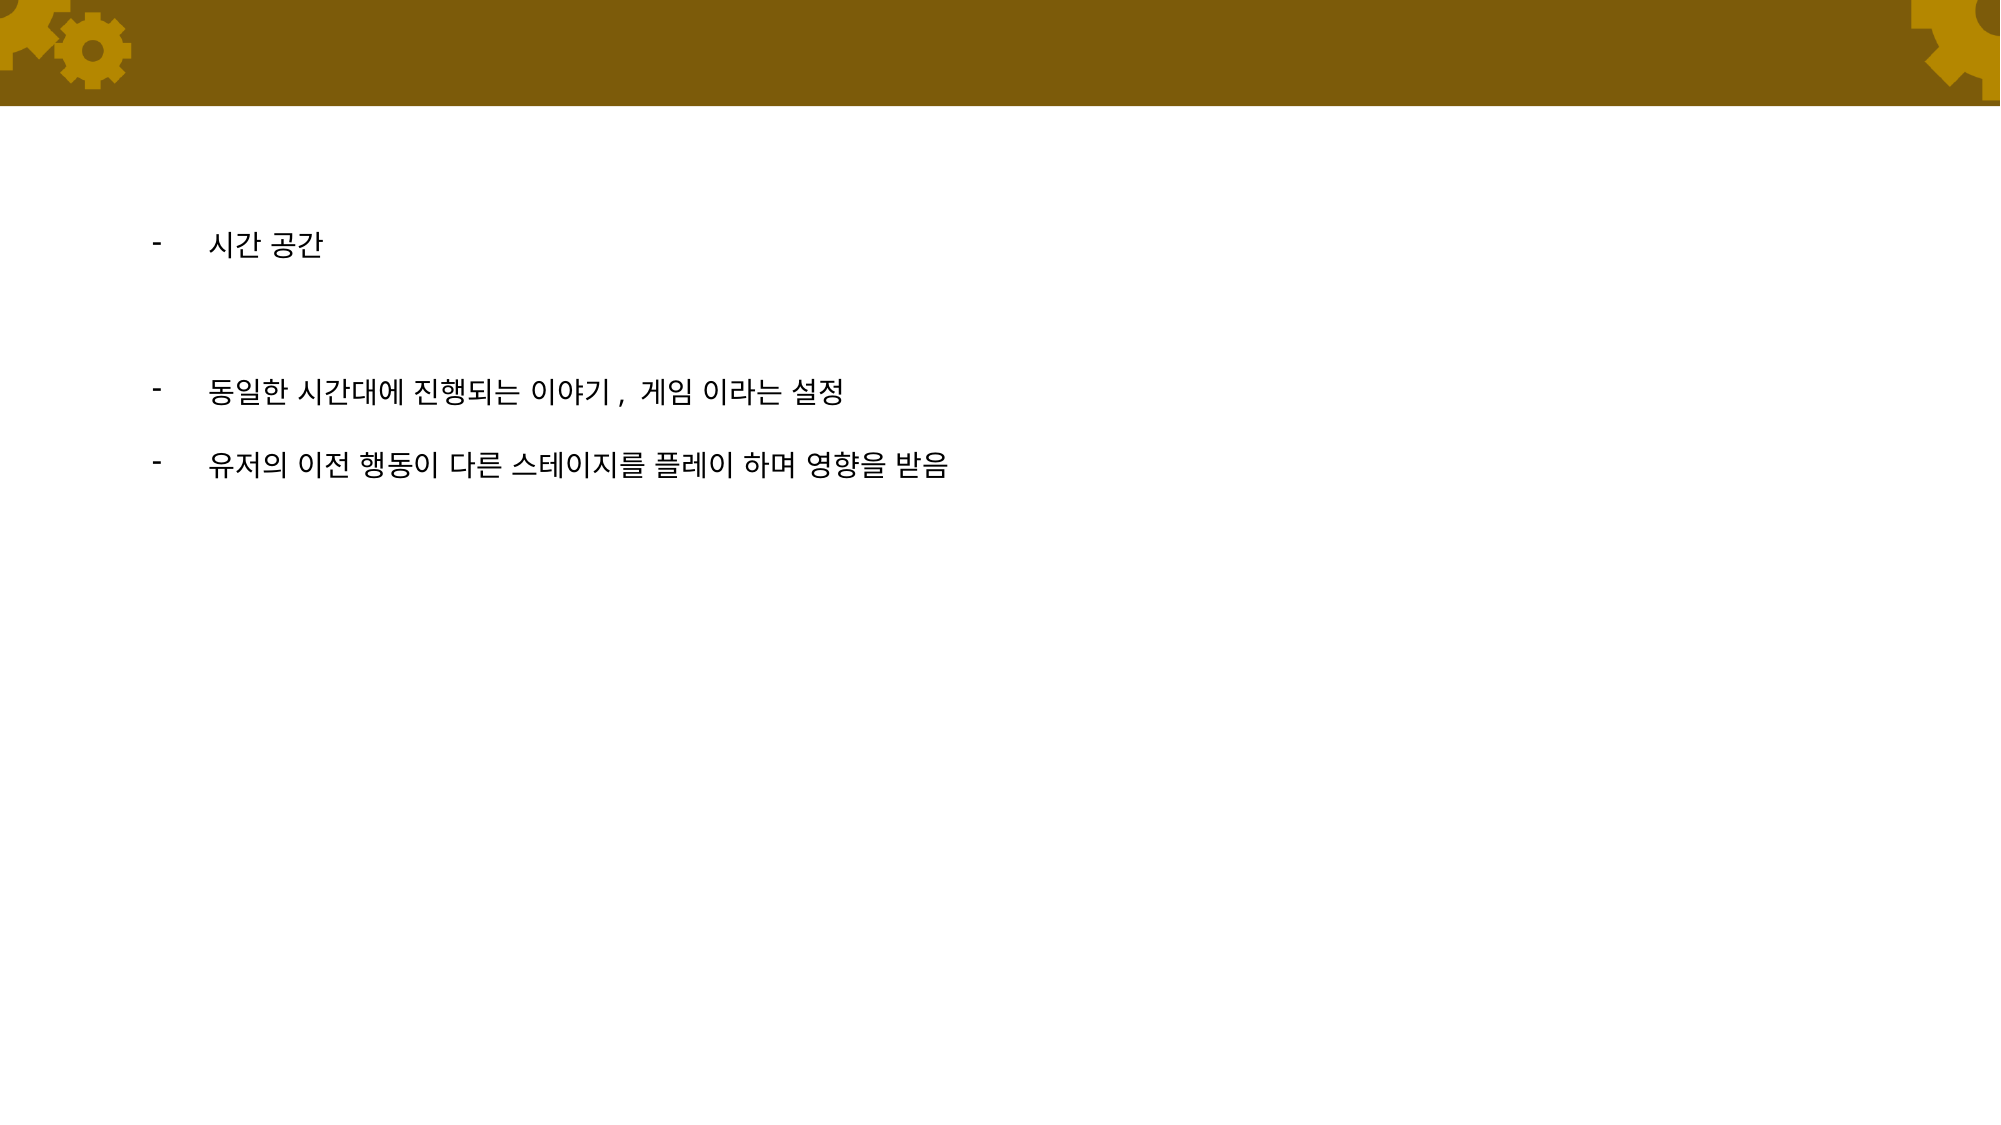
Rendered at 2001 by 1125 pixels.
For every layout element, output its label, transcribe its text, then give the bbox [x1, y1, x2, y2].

text_box 시간 공간 동일한 시간대에 진행되는 이야기, 게임 이라는 설정 유저의 이전 행동이 다른 스테이지를 플레이 하며 영향을 받음 [137, 202, 1863, 956]
